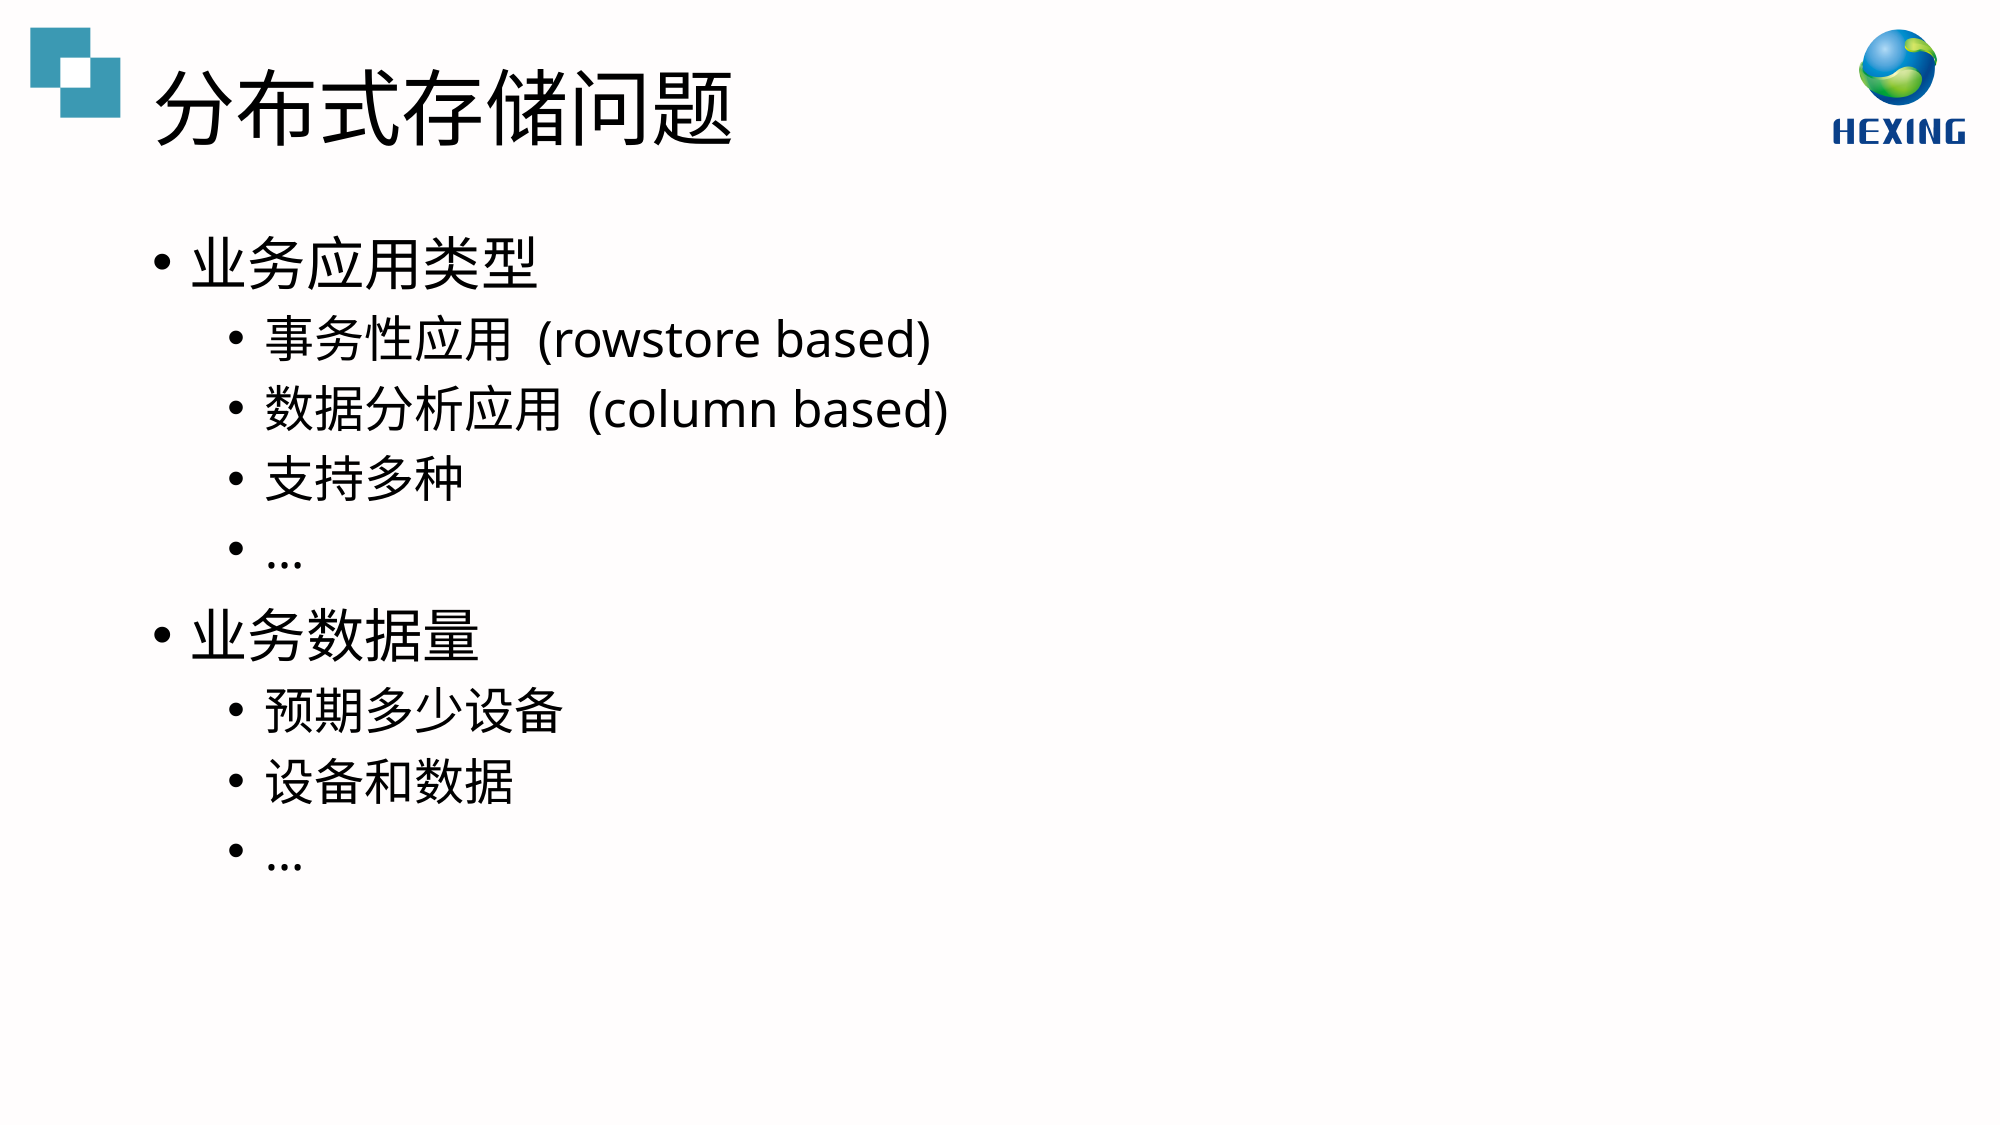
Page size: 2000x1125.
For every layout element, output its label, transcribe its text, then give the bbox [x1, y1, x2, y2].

picture [1831, 26, 1967, 147]
title 分布式存储问题 [137, 59, 1828, 178]
list 业务应用类型 事务性应用 (rowstore based) 数据分析应用 (column based) 支持多种 … 业务数据量 预期多少设备 设备和数据 … [137, 219, 1828, 1014]
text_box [30, 27, 121, 118]
